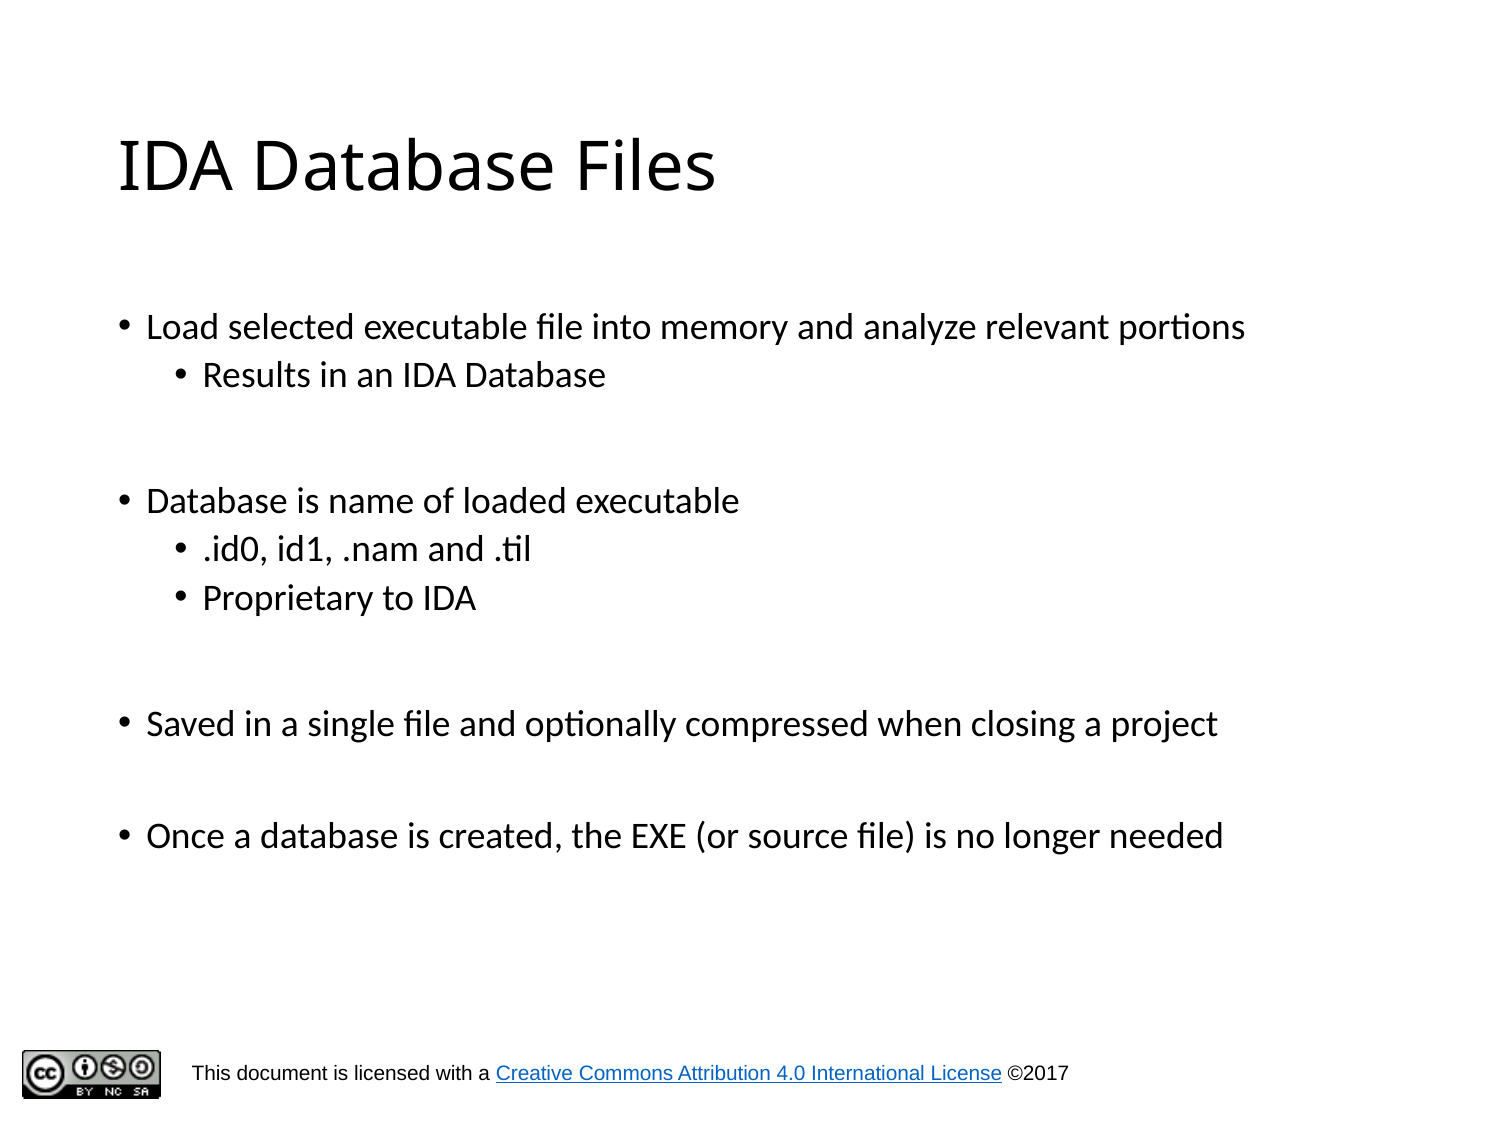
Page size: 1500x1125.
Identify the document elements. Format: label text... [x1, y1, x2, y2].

list Load selected executable file into memory and analyze relevant portions Results in an IDA Database Database is name of loaded executable .id0, id1, .nam and .til Proprietary to IDA Saved in a single file and optionally compressed when closing a project Once a database is created, the EXE (or source file) is no longer needed [102, 299, 1398, 1014]
picture [22, 1050, 161, 1099]
title IDA Database Files [102, 59, 1398, 278]
